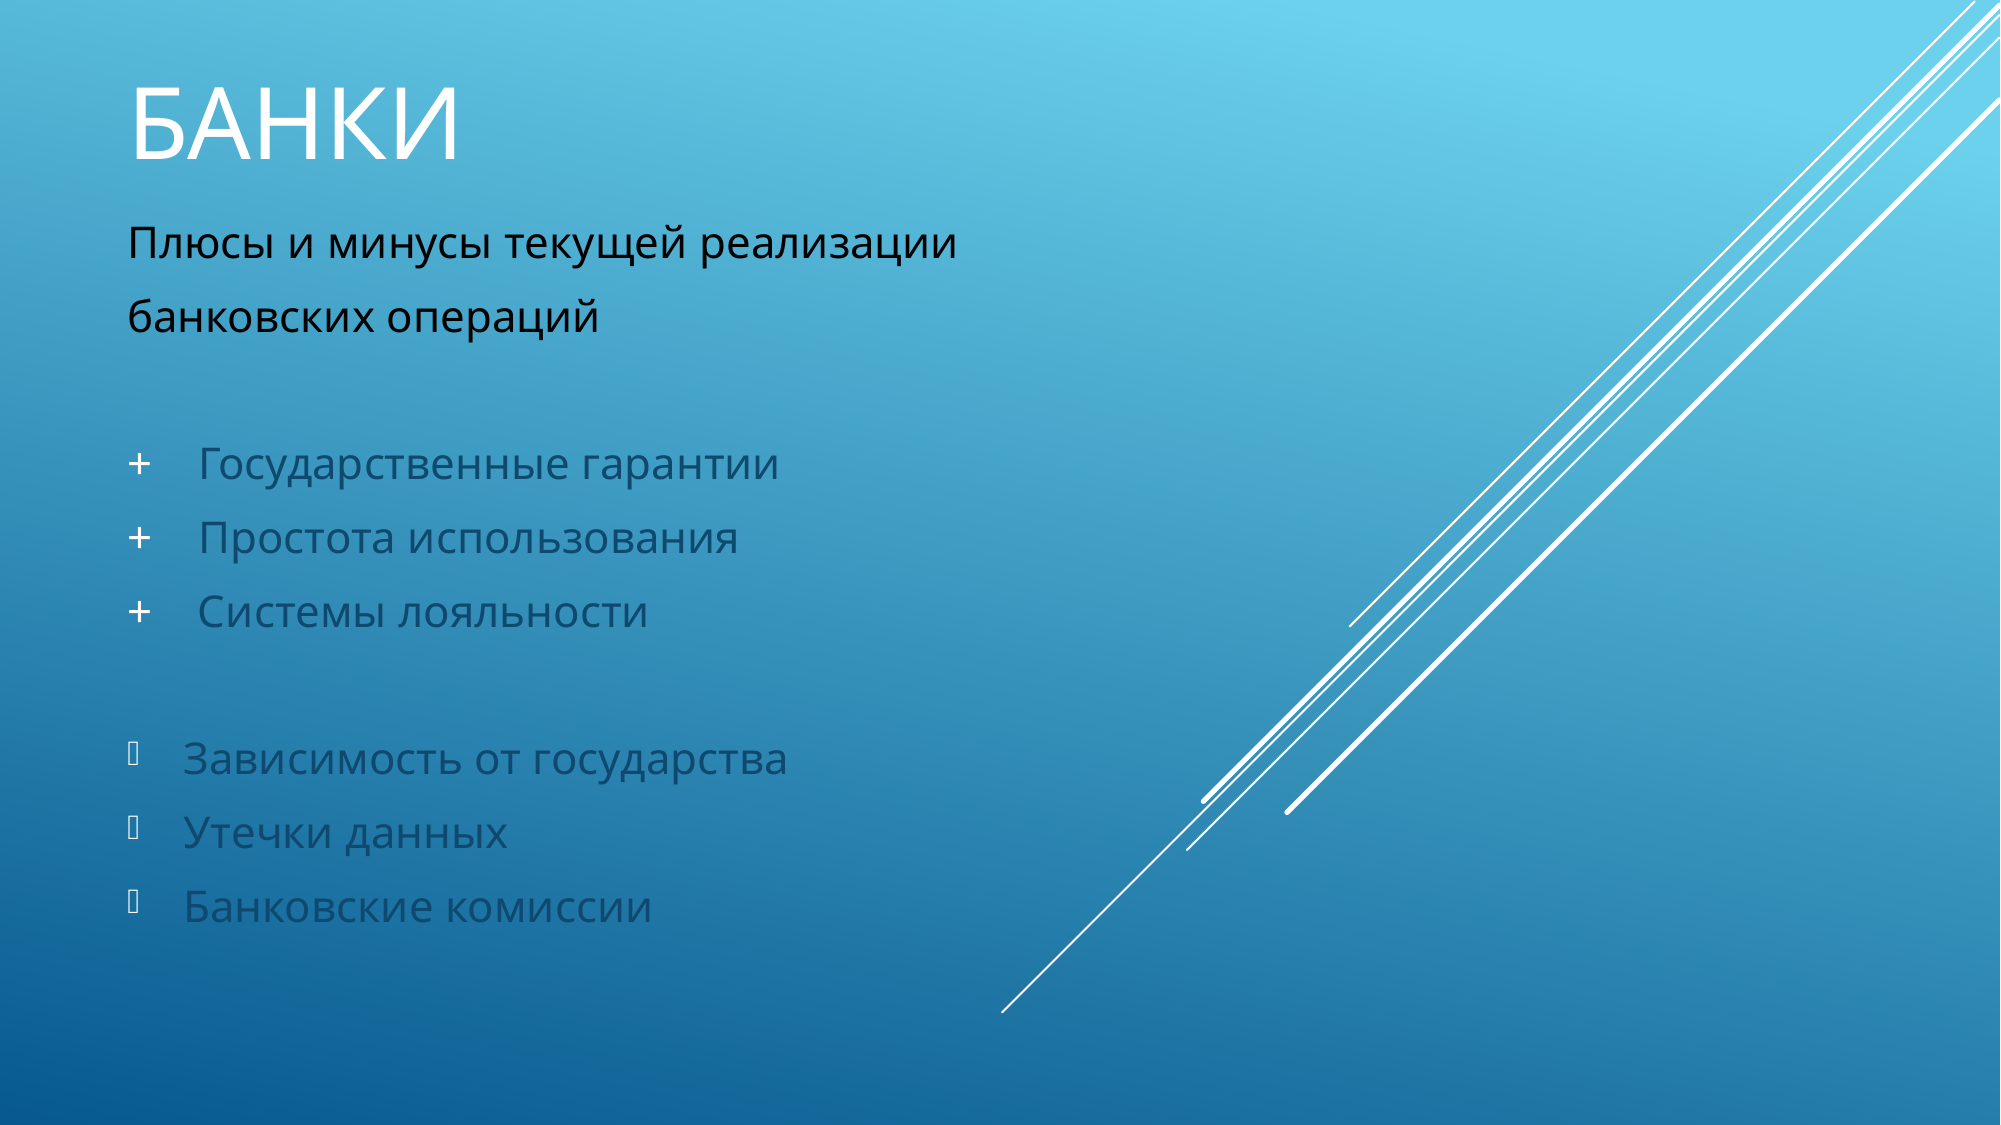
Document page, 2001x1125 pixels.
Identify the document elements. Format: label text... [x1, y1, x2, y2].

title Банки [112, 0, 1425, 188]
subtitle Плюсы и минусы текущей реализации банковских операций + Государственные гарантии + Простота использования + Системы лояльности Зависимость от государства Утечки данных Банковские комиссии [112, 207, 1124, 1015]
